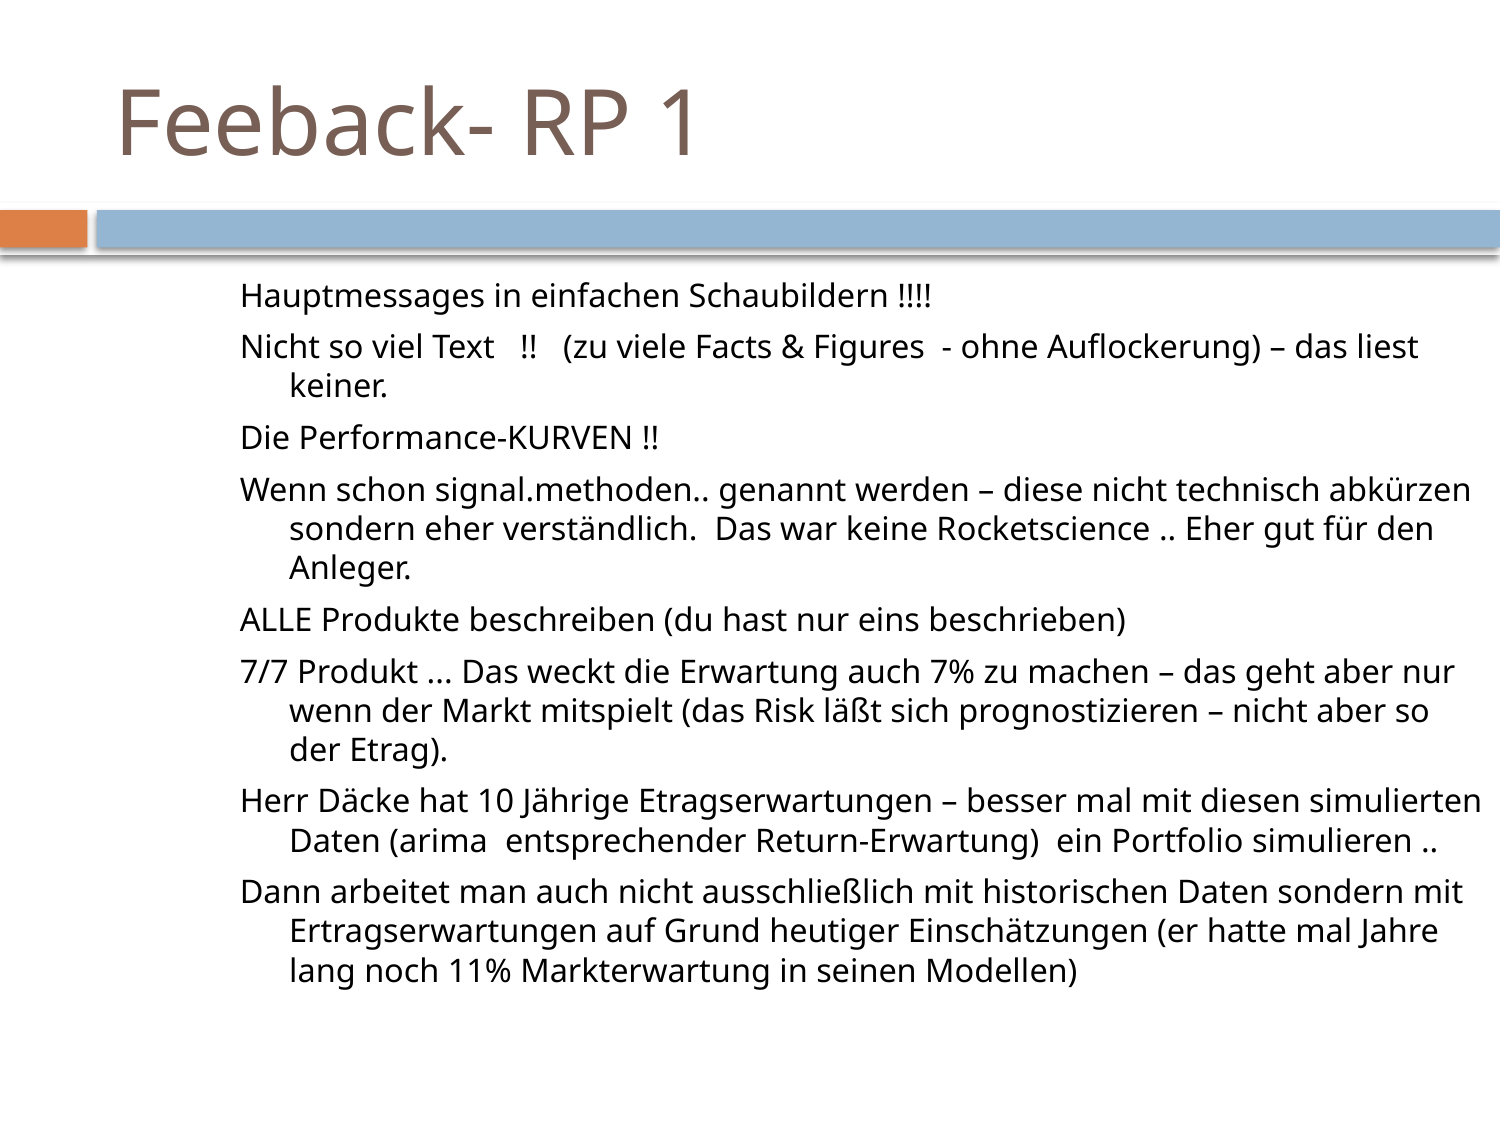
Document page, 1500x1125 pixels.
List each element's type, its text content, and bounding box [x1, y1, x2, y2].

title Feeback- RP 1 [99, 37, 1438, 200]
list Hauptmessages in einfachen Schaubildern !!!! Nicht so viel Text !! (zu viele Facts & Figures - ohne Auflockerung) – das liest keiner. Die Performance-KURVEN !! Wenn schon signal.methoden.. genannt werden – diese nicht technisch abkürzen sondern eher verständlich. Das war keine Rocketscience .. Eher gut für den Anleger. ALLE Produkte beschreiben (du hast nur eins beschrieben) 7/7 Produkt ... Das weckt die Erwartung auch 7% zu machen – das geht aber nur wenn der Markt mitspielt (das Risk läßt sich prognostizieren – nicht aber so der Etrag). Herr Däcke hat 10 Jährige Etragserwartungen – besser mal mit diesen simulierten Daten (arima entsprechender Return-Erwartung) ein Portfolio simulieren .. Dann arbeitet man auch nicht ausschließlich mit historischen Daten sondern mit Ertragserwartungen auf Grund heutiger Einschätzungen (er hatte mal Jahre lang noch 11% Markterwartung in seinen Modellen) [225, 267, 1500, 1018]
